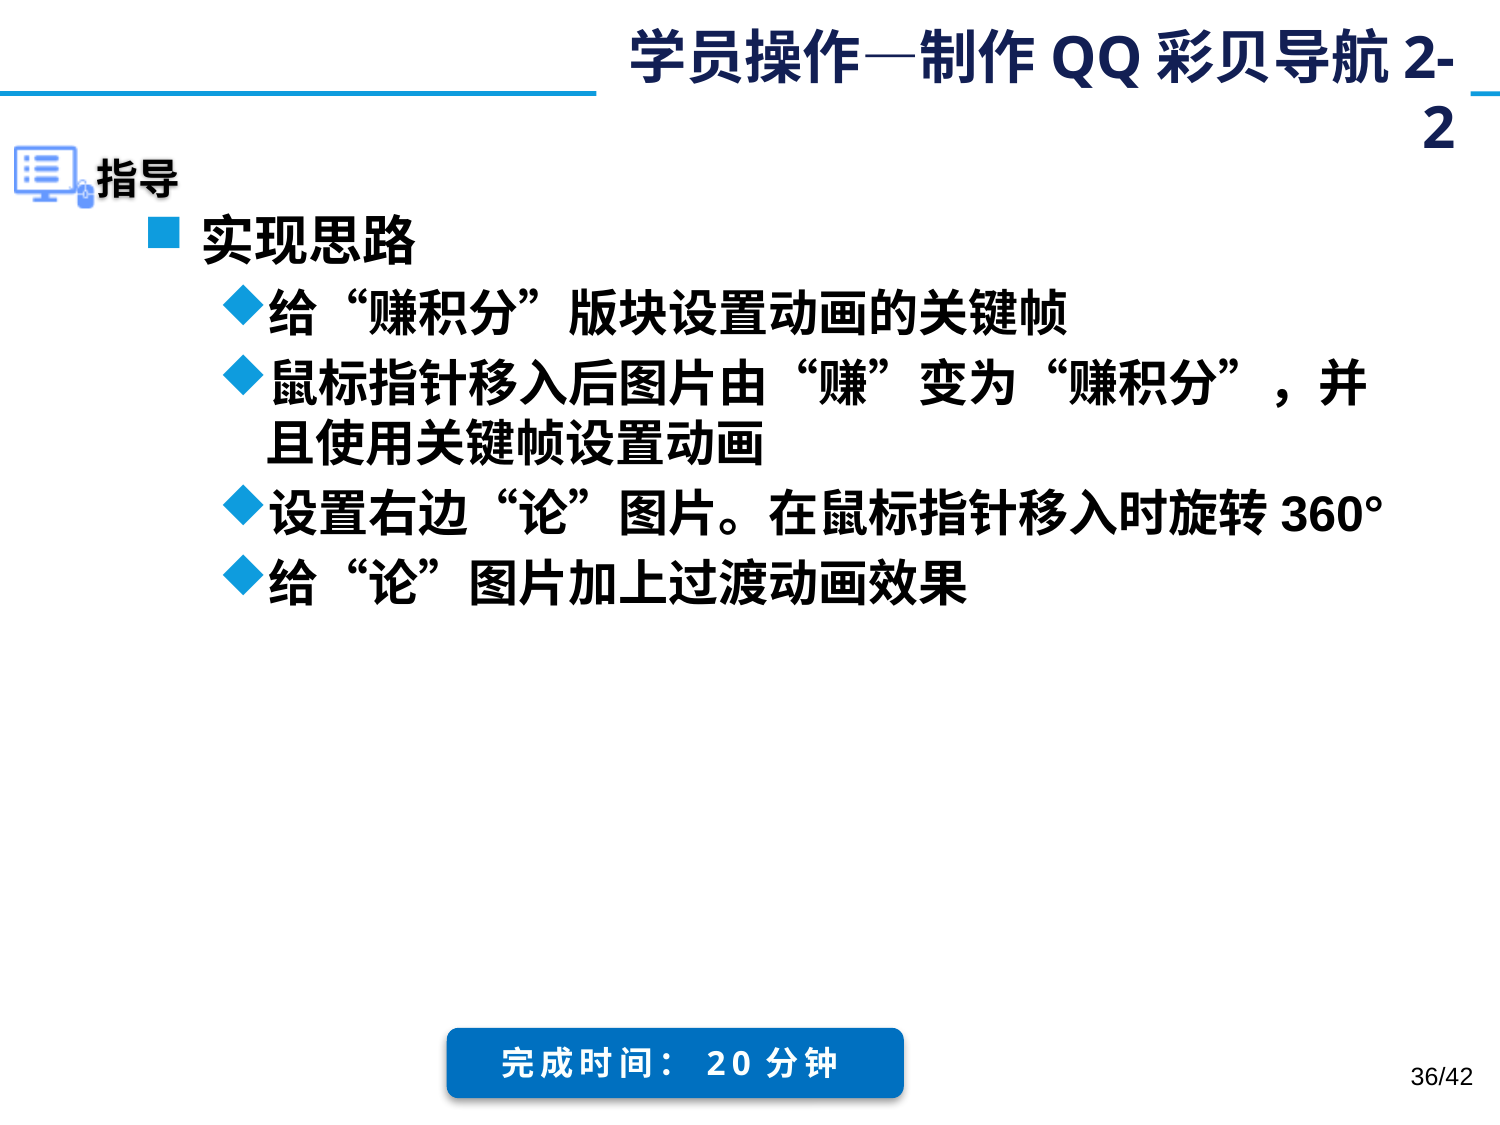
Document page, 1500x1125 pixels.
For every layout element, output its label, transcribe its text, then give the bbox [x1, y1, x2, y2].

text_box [446, 1027, 904, 1099]
title 学员操作—制作QQ彩贝导航2-2 [596, 11, 1471, 168]
slide_number 36/42 [1138, 1053, 1489, 1114]
list 实现思路 给“赚积分”版块设置动画的关键帧 鼠标指针移入后图片由“赚”变为“赚积分”，并且使用关键帧设置动画 设置右边“论”图片。在鼠标指针移入时旋转360° 给“论”图片加上过渡动画效果 [128, 199, 1424, 1043]
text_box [13, 140, 197, 223]
